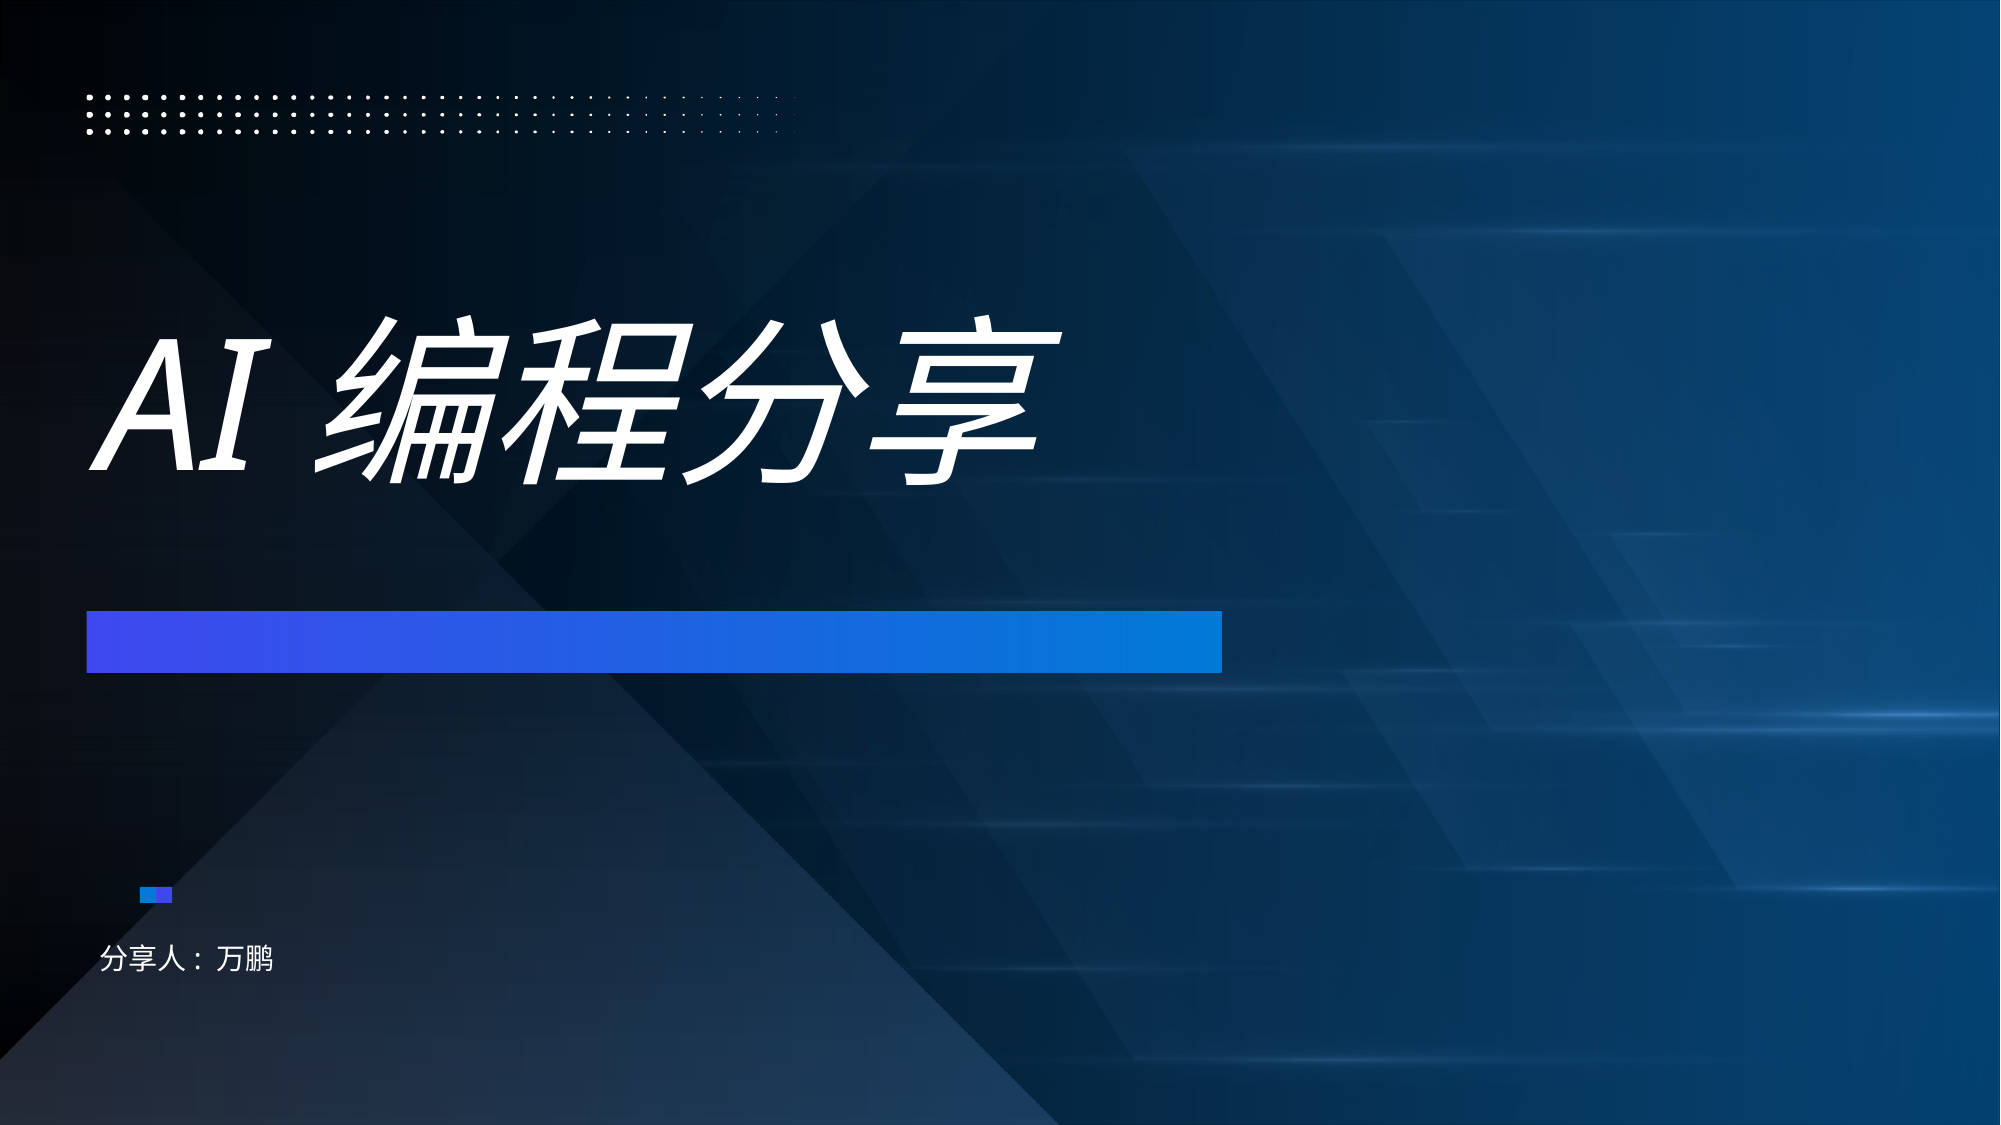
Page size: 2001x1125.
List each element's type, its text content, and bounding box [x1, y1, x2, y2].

picture [86, 94, 795, 135]
list 分享人: 万鹏 [84, 921, 645, 995]
title AI编程分享 [84, 279, 1449, 531]
